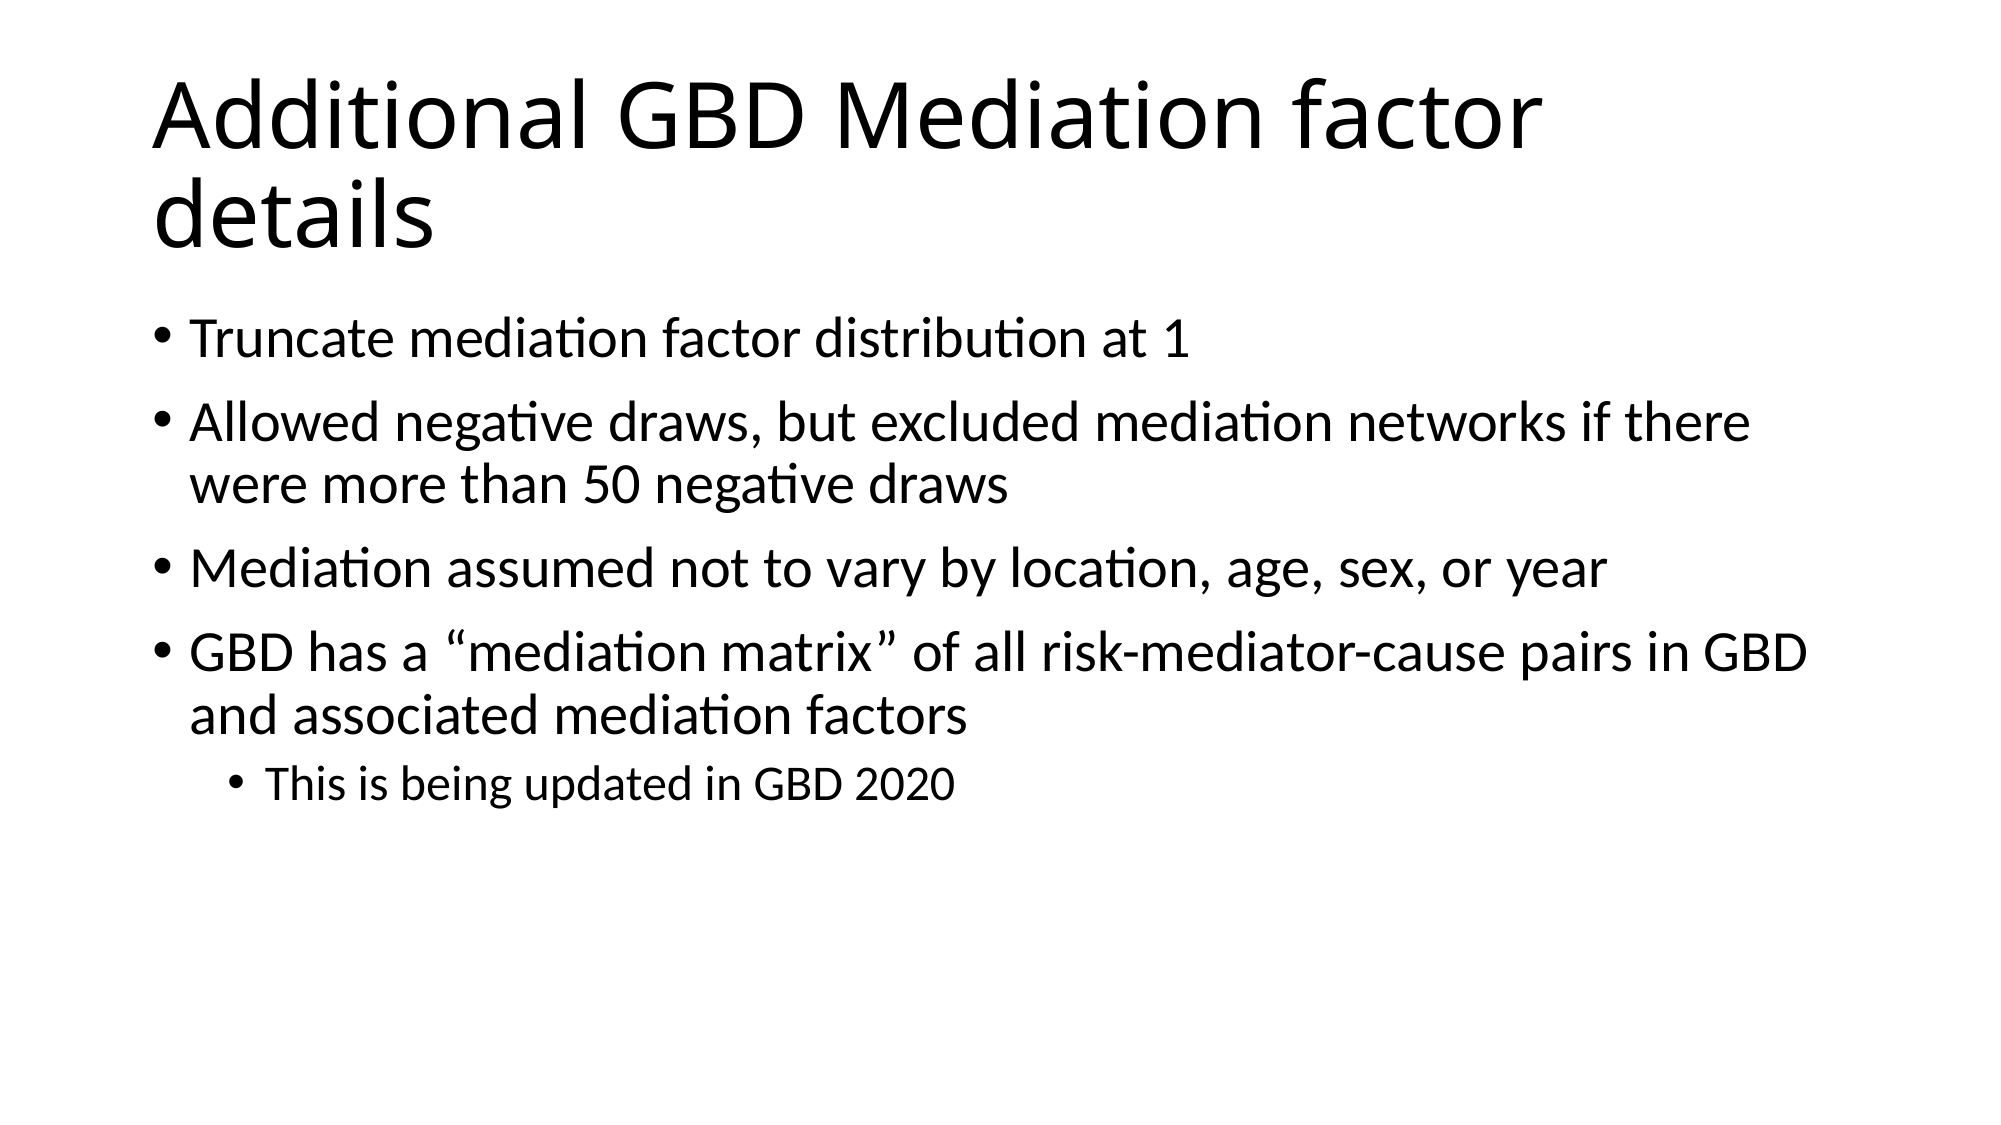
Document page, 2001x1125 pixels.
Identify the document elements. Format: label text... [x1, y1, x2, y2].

list Truncate mediation factor distribution at 1 Allowed negative draws, but excluded mediation networks if there were more than 50 negative draws Mediation assumed not to vary by location, age, sex, or year GBD has a “mediation matrix” of all risk-mediator-cause pairs in GBD and associated mediation factors This is being updated in GBD 2020 [137, 299, 1863, 1014]
title Additional GBD Mediation factor details [137, 59, 1863, 278]
